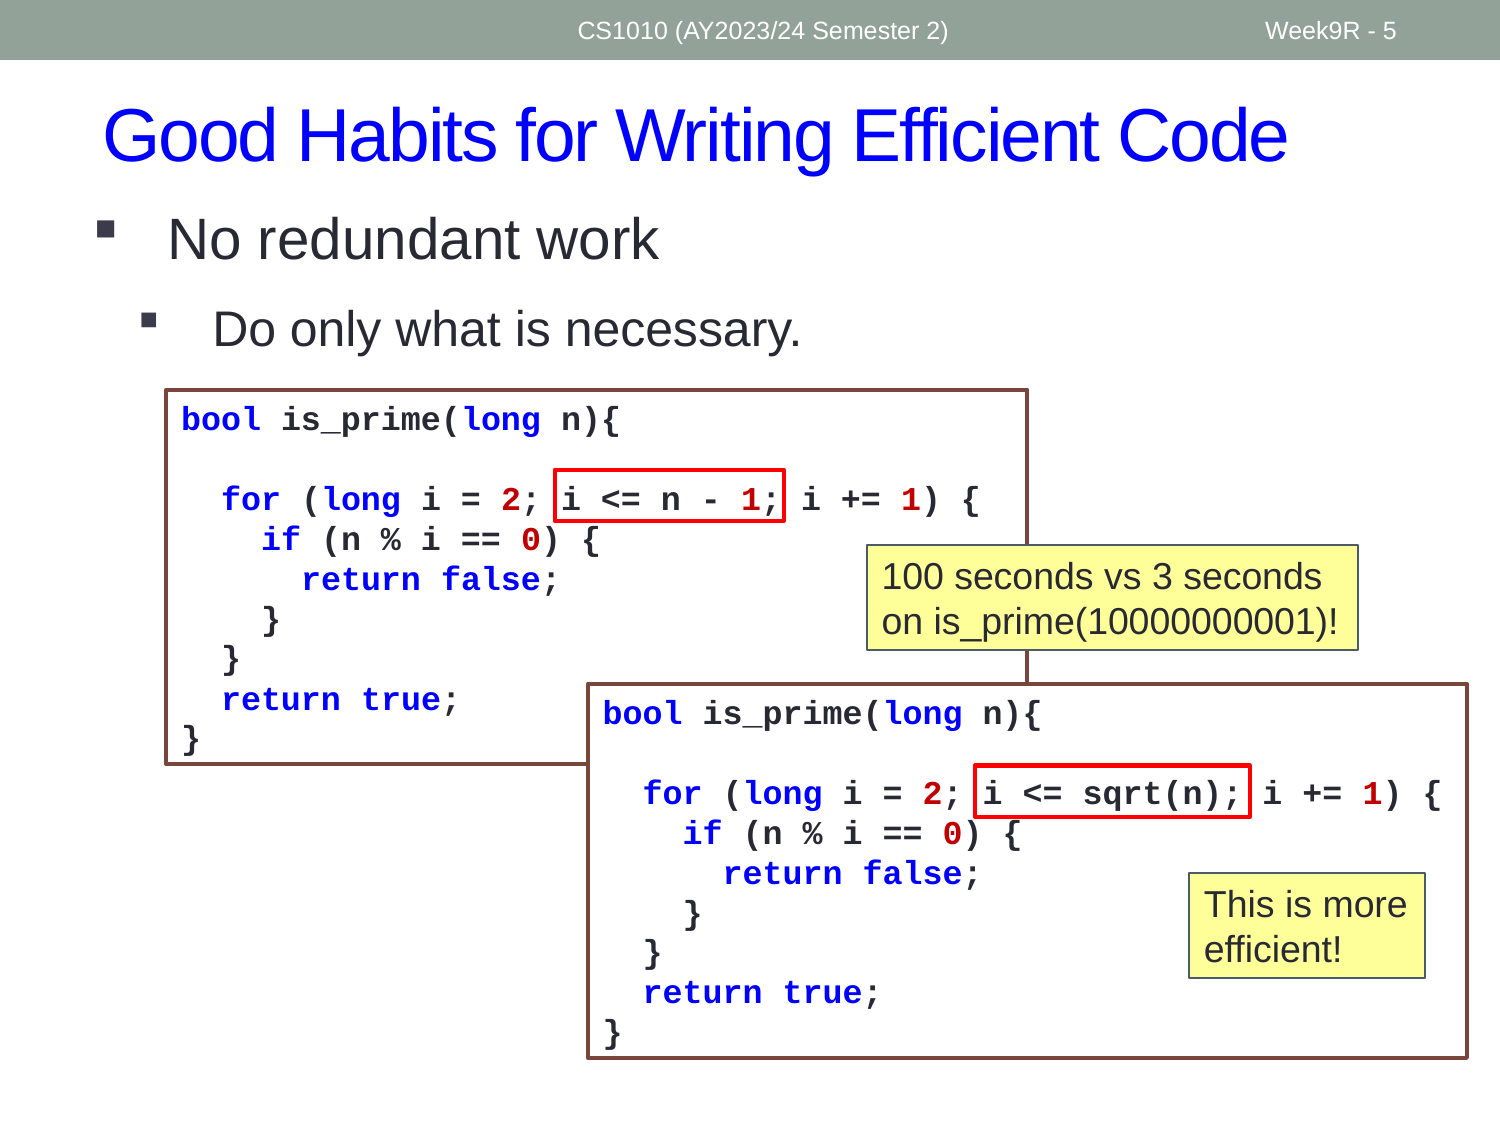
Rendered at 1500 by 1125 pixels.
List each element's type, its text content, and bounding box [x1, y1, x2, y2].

text_box bool is_prime(long n){ for (long i = 2; i <= n - 1; i += 1) { if (n % i == 0) { return false; } } return true; } [164, 388, 1029, 766]
title Good Habits for Writing Efficient Code [87, 62, 1463, 200]
text_box [553, 468, 786, 523]
text_box 100 seconds vs 3 seconds on is_prime(10000000001)! [865, 543, 1360, 652]
footer CS1010 (AY2023/24 Semester 2) [562, 3, 1238, 57]
text_box bool is_prime(long n){ for (long i = 2; i <= sqrt(n); i += 1) { if (n % i == 0) { return false; } } return true; } [586, 682, 1469, 1060]
text_box No redundant work Do only what is necessary. [77, 193, 1382, 419]
slide_number Week9R - 5 [1250, 3, 1425, 57]
text_box This is more efficient! [1187, 871, 1427, 980]
text_box [973, 763, 1252, 819]
